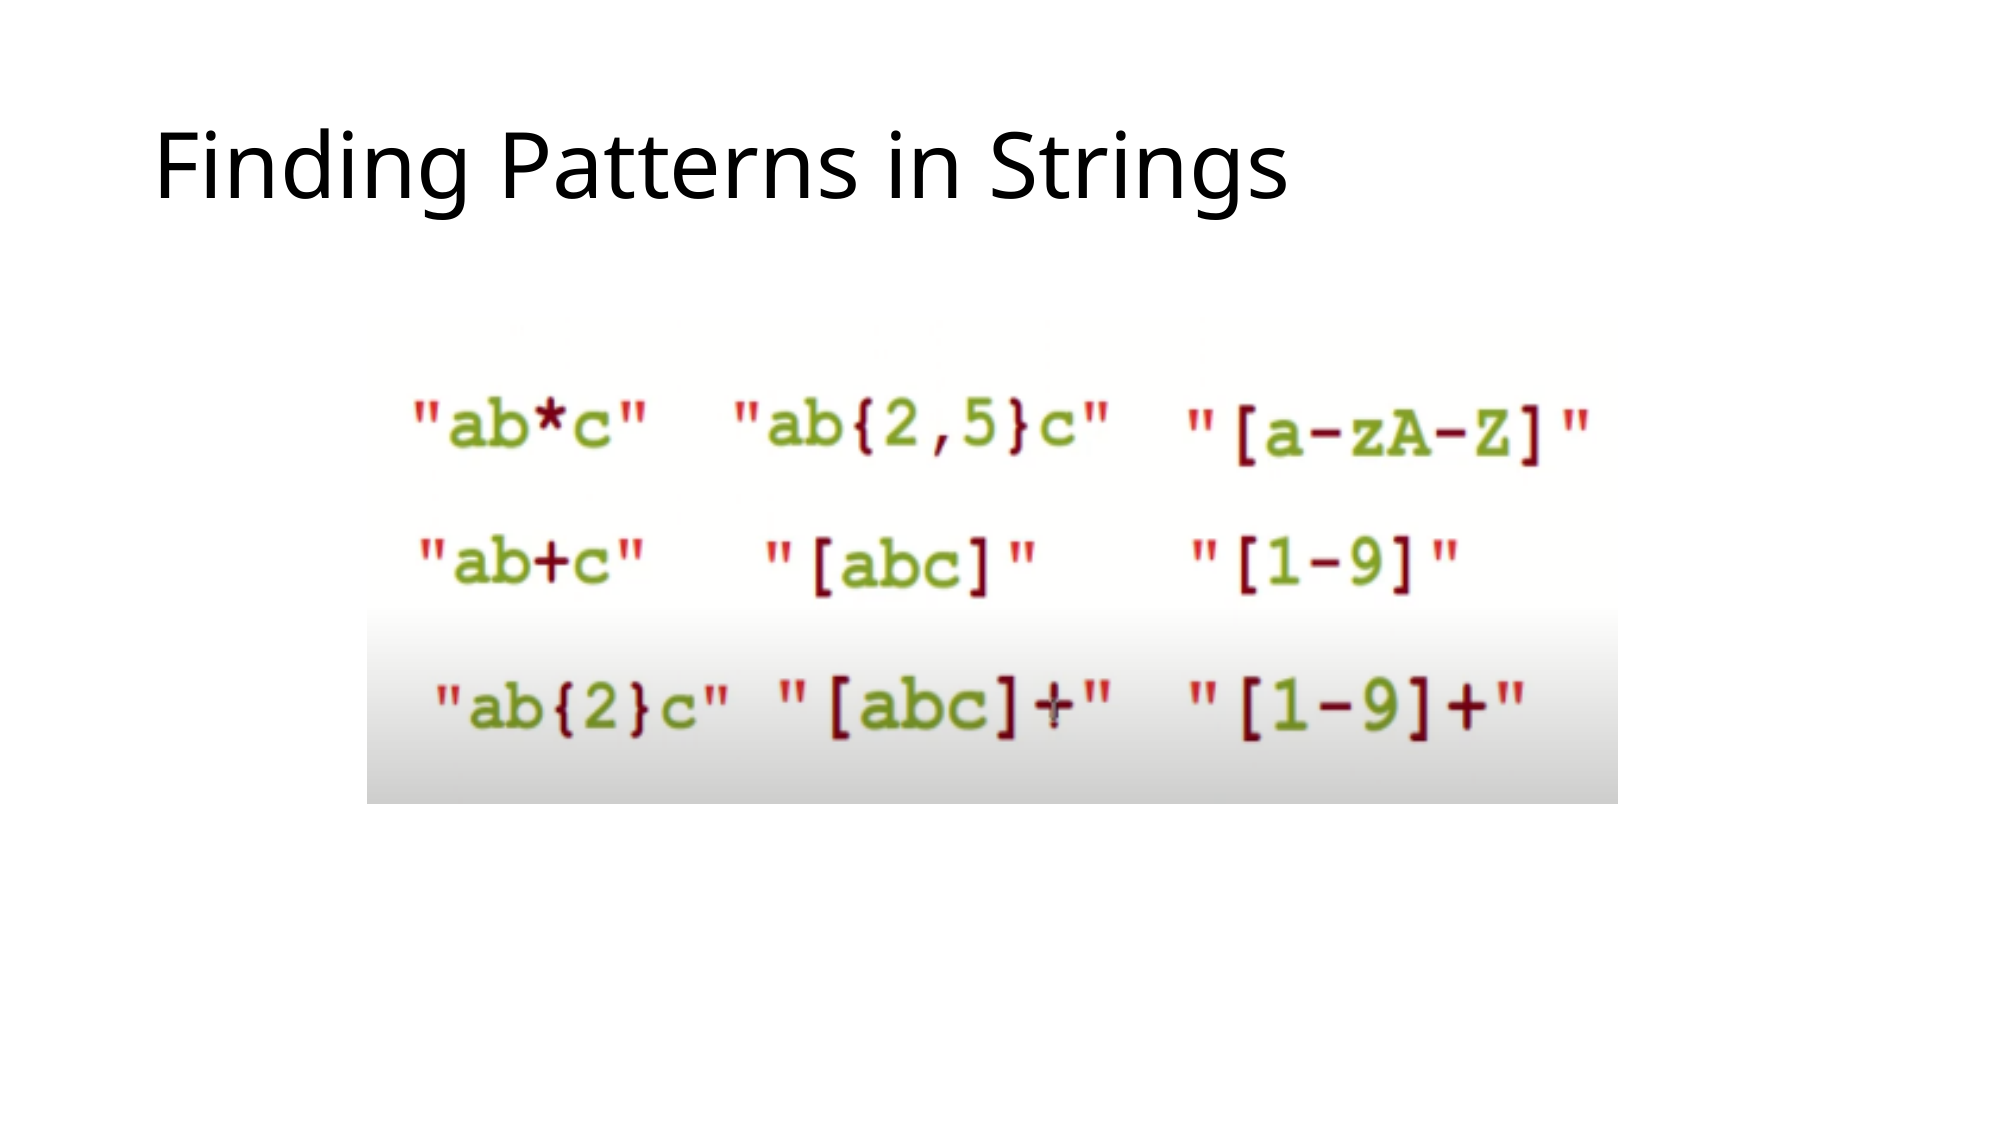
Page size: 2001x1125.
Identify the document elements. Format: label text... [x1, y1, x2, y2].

title Finding Patterns in Strings [137, 59, 1863, 278]
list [367, 317, 1618, 804]
